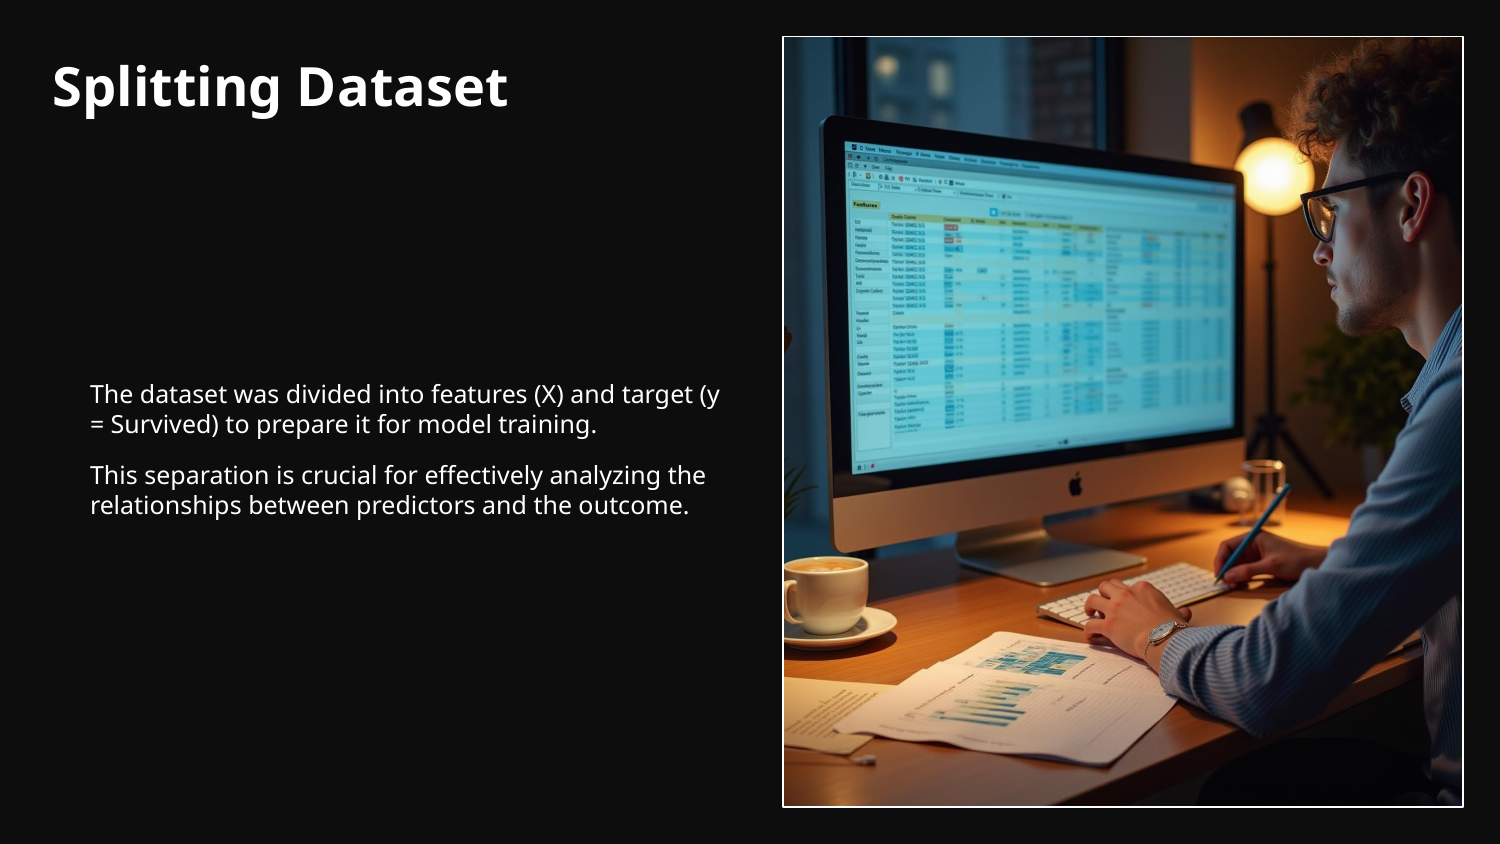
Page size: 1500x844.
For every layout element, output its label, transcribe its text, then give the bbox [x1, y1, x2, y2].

title Splitting Dataset [37, 37, 738, 199]
subtitle The dataset was divided into features (X) and target (y = Survived) to prepare it for model training. This separation is crucial for effectively analyzing the relationships between predictors and the outcome. [37, 363, 752, 807]
picture [783, 37, 1463, 807]
